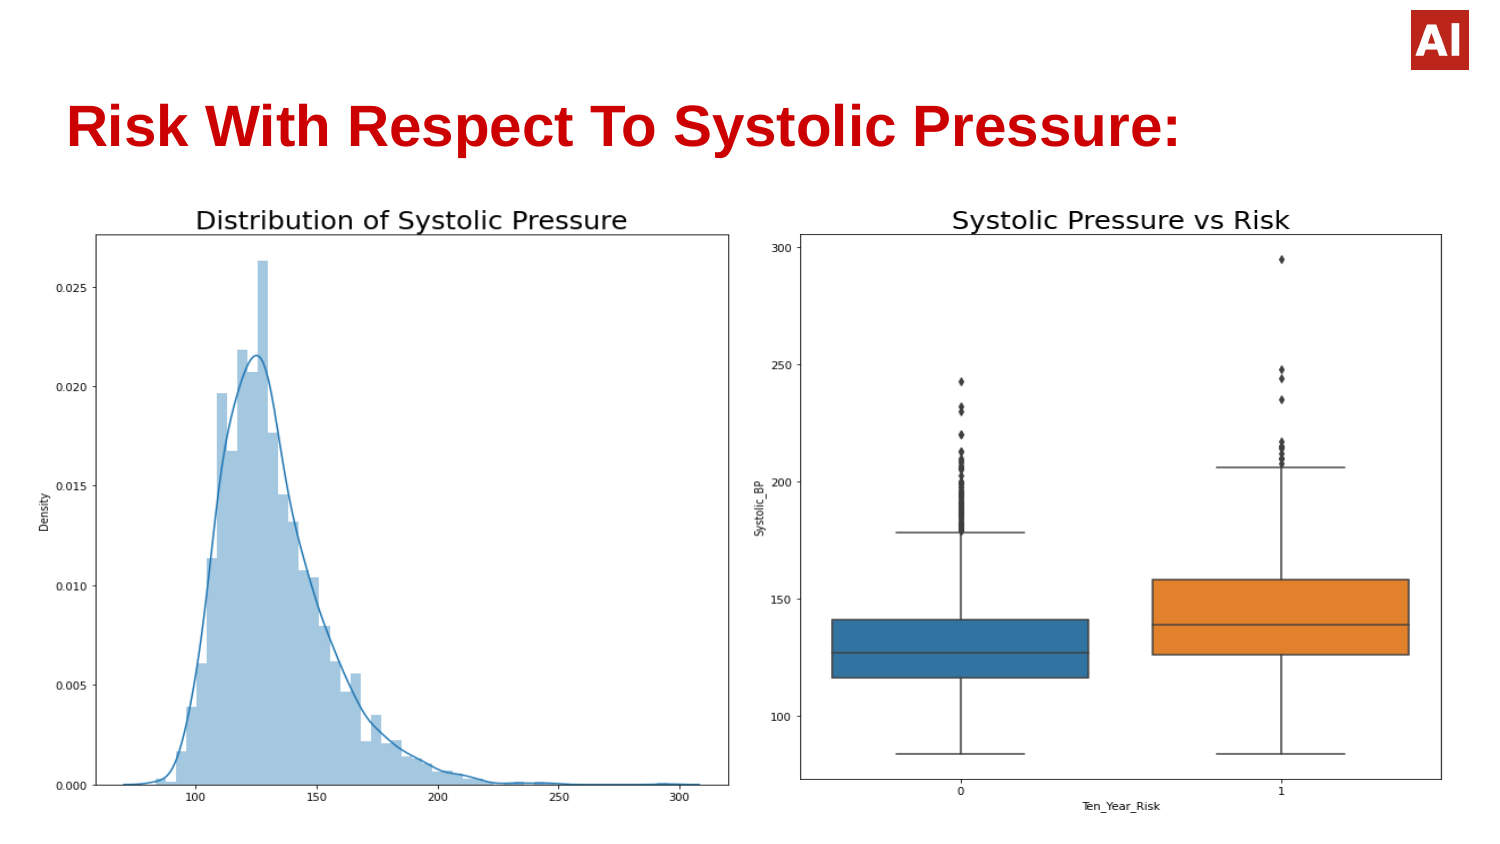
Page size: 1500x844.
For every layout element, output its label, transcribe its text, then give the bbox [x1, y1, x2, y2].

picture [31, 203, 735, 809]
title Risk With Respect To Systolic Pressure: [51, 72, 1449, 167]
picture [1411, 10, 1469, 70]
picture [745, 203, 1450, 819]
